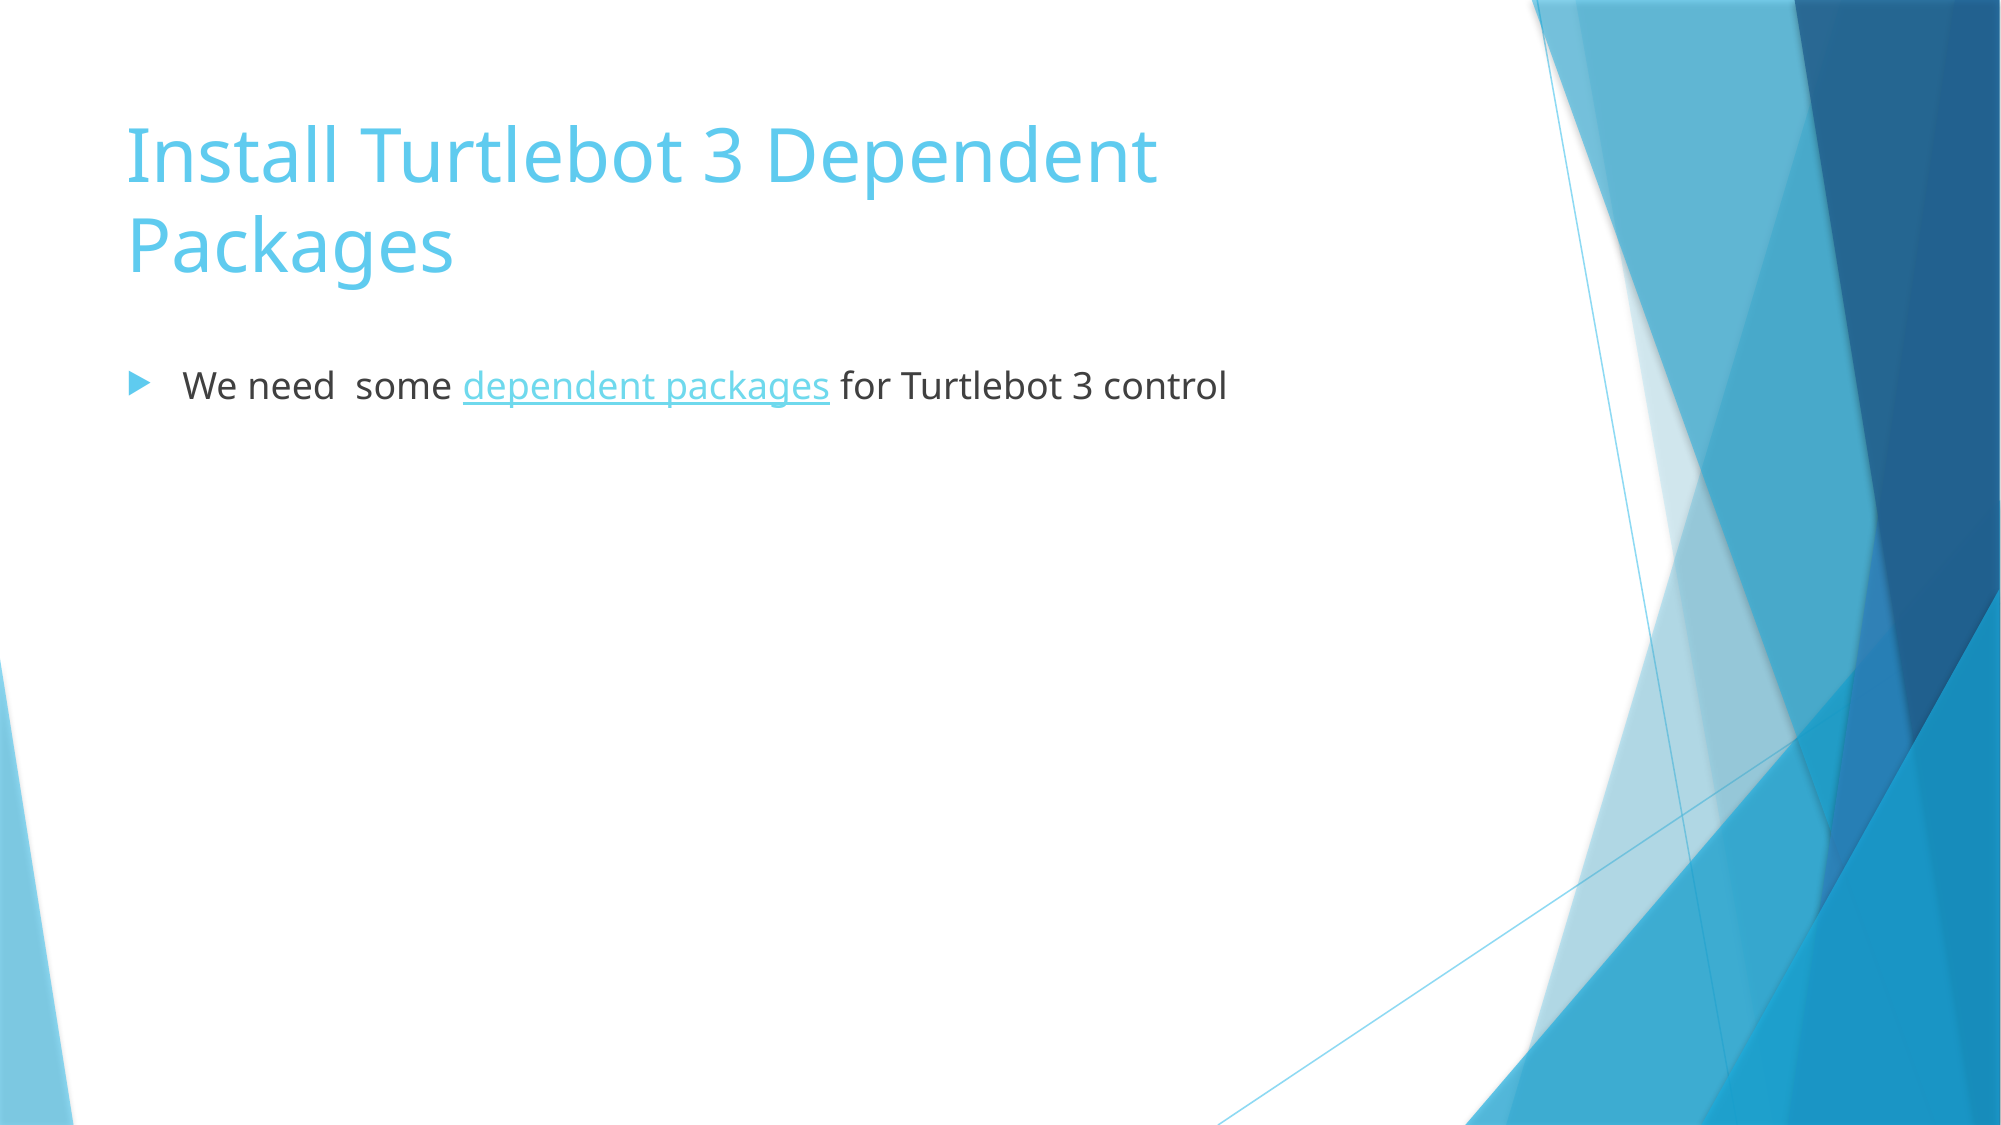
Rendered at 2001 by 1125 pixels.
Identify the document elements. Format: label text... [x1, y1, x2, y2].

title Install Turtlebot 3 Dependent Packages [111, 99, 1522, 317]
list We need some dependent packages for Turtlebot 3 control [111, 354, 1522, 992]
